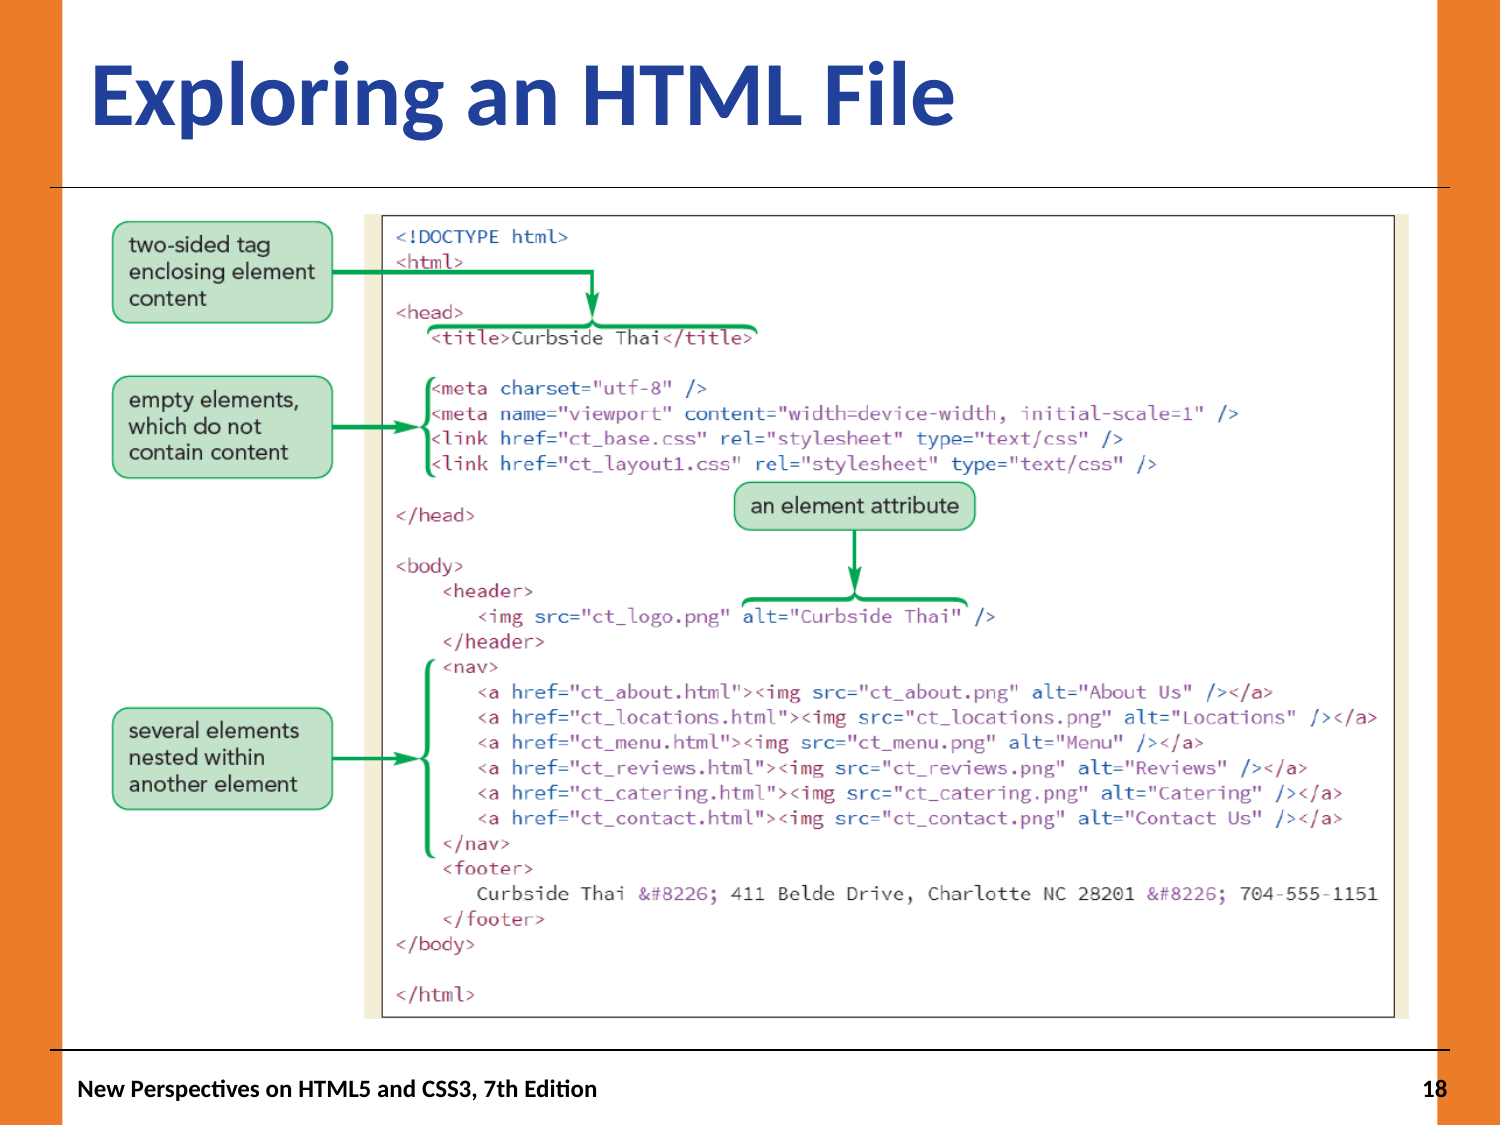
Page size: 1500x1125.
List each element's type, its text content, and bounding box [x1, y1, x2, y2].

footer New Perspectives on HTML5 and CSS3, 7th Edition [62, 1050, 1374, 1125]
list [103, 213, 1409, 1020]
title Exploring an HTML File [74, 10, 1438, 167]
slide_number 18 [1374, 1050, 1463, 1125]
